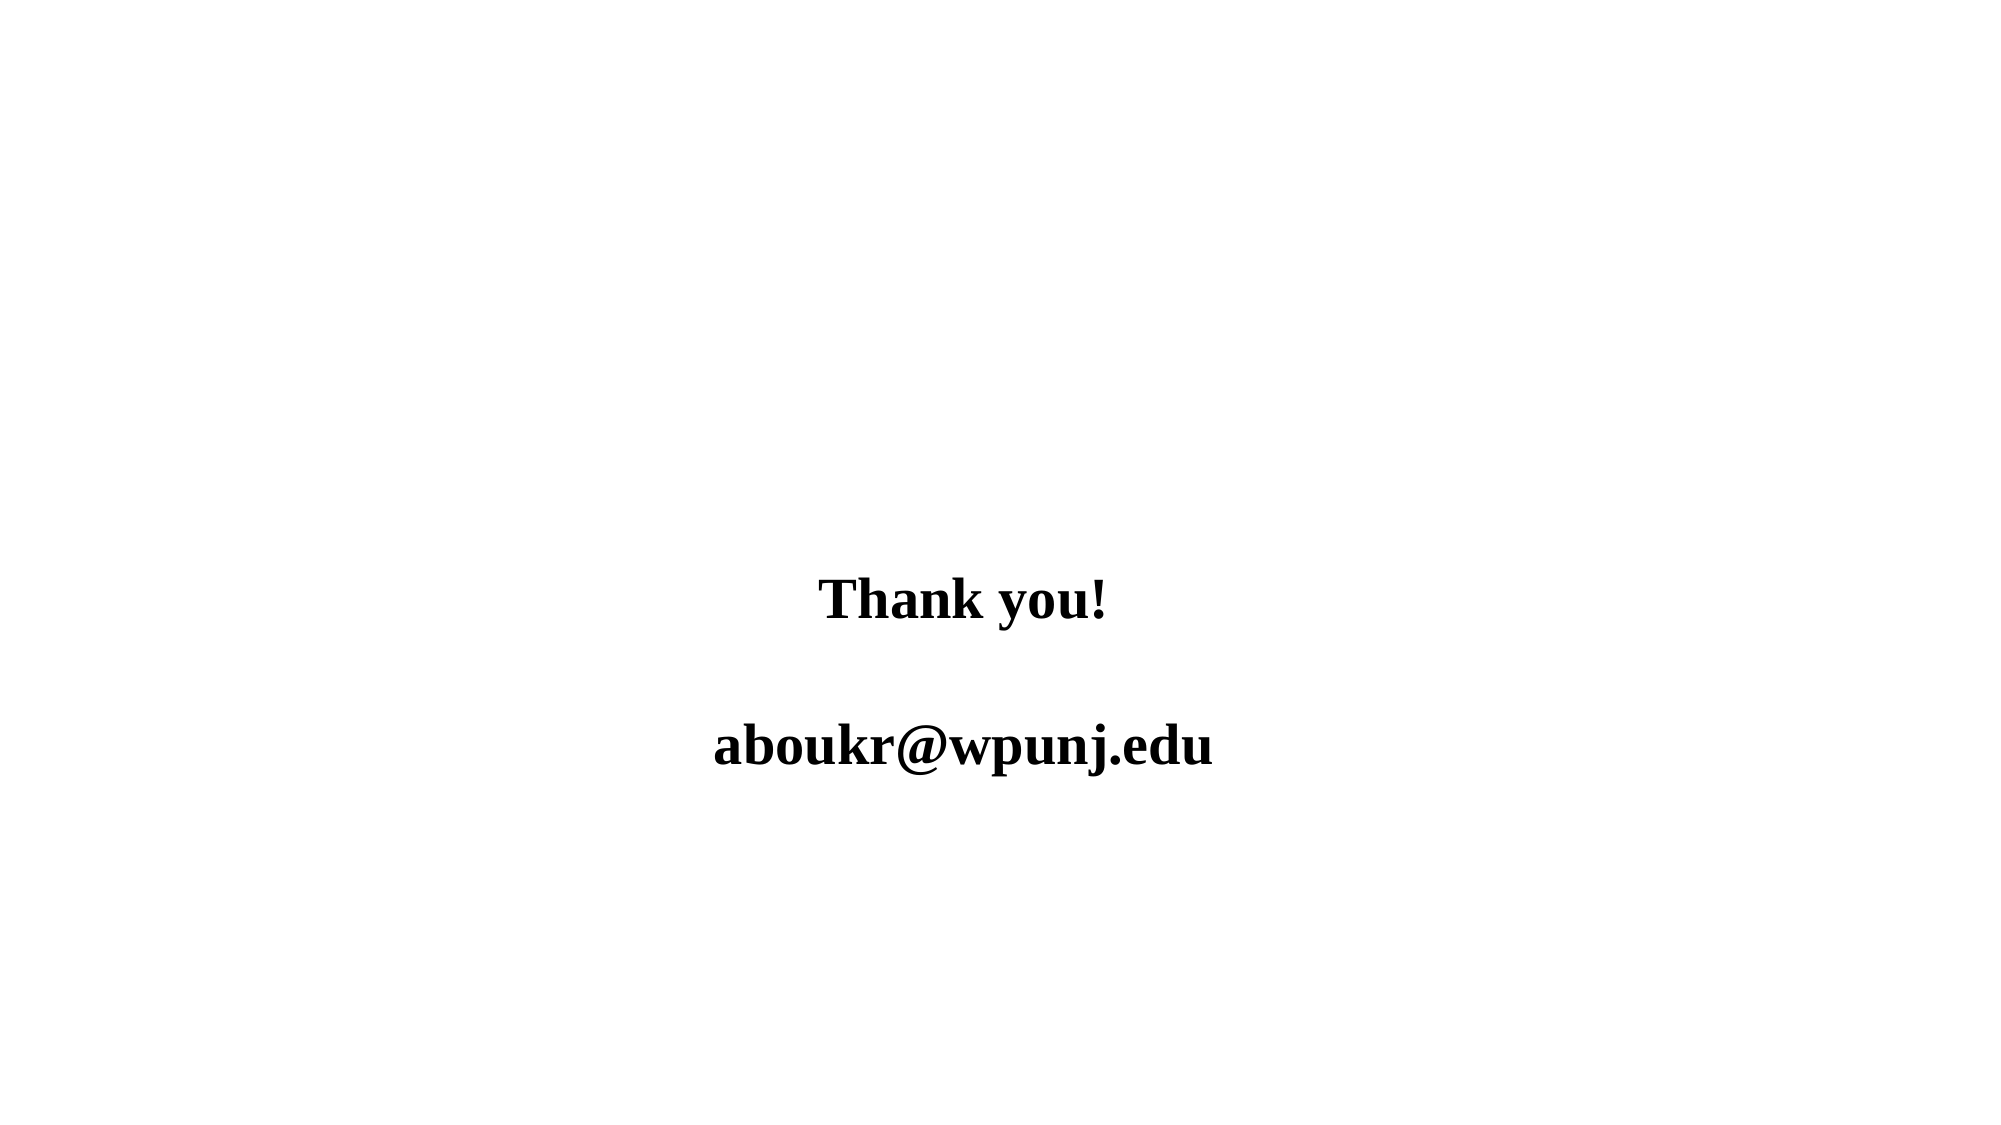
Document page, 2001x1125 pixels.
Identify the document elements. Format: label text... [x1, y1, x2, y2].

list Thank you! aboukr@wpunj.edu [617, 295, 1237, 850]
